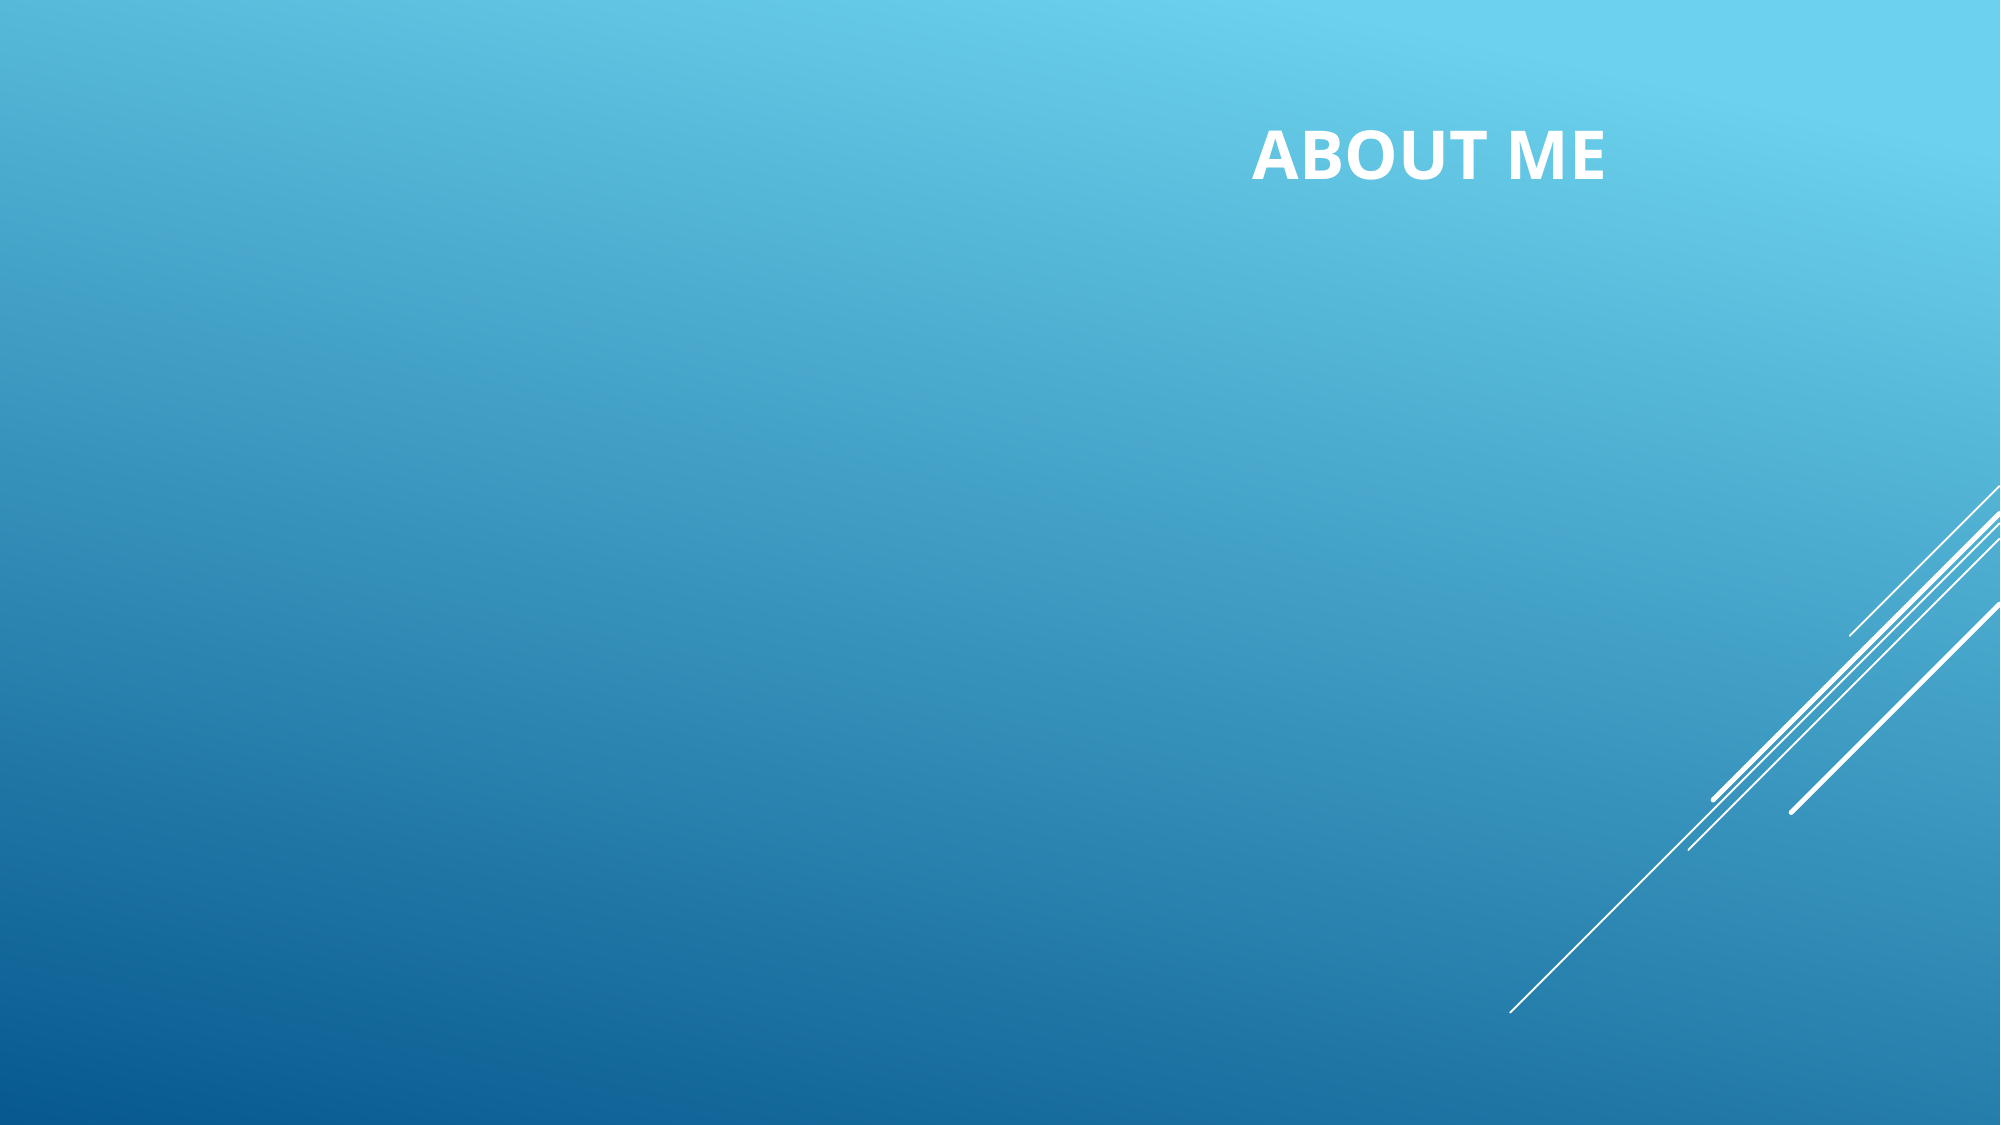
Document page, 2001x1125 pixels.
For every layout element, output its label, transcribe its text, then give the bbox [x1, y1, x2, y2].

title About me [1127, 23, 1733, 202]
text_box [1510, 485, 2000, 1013]
